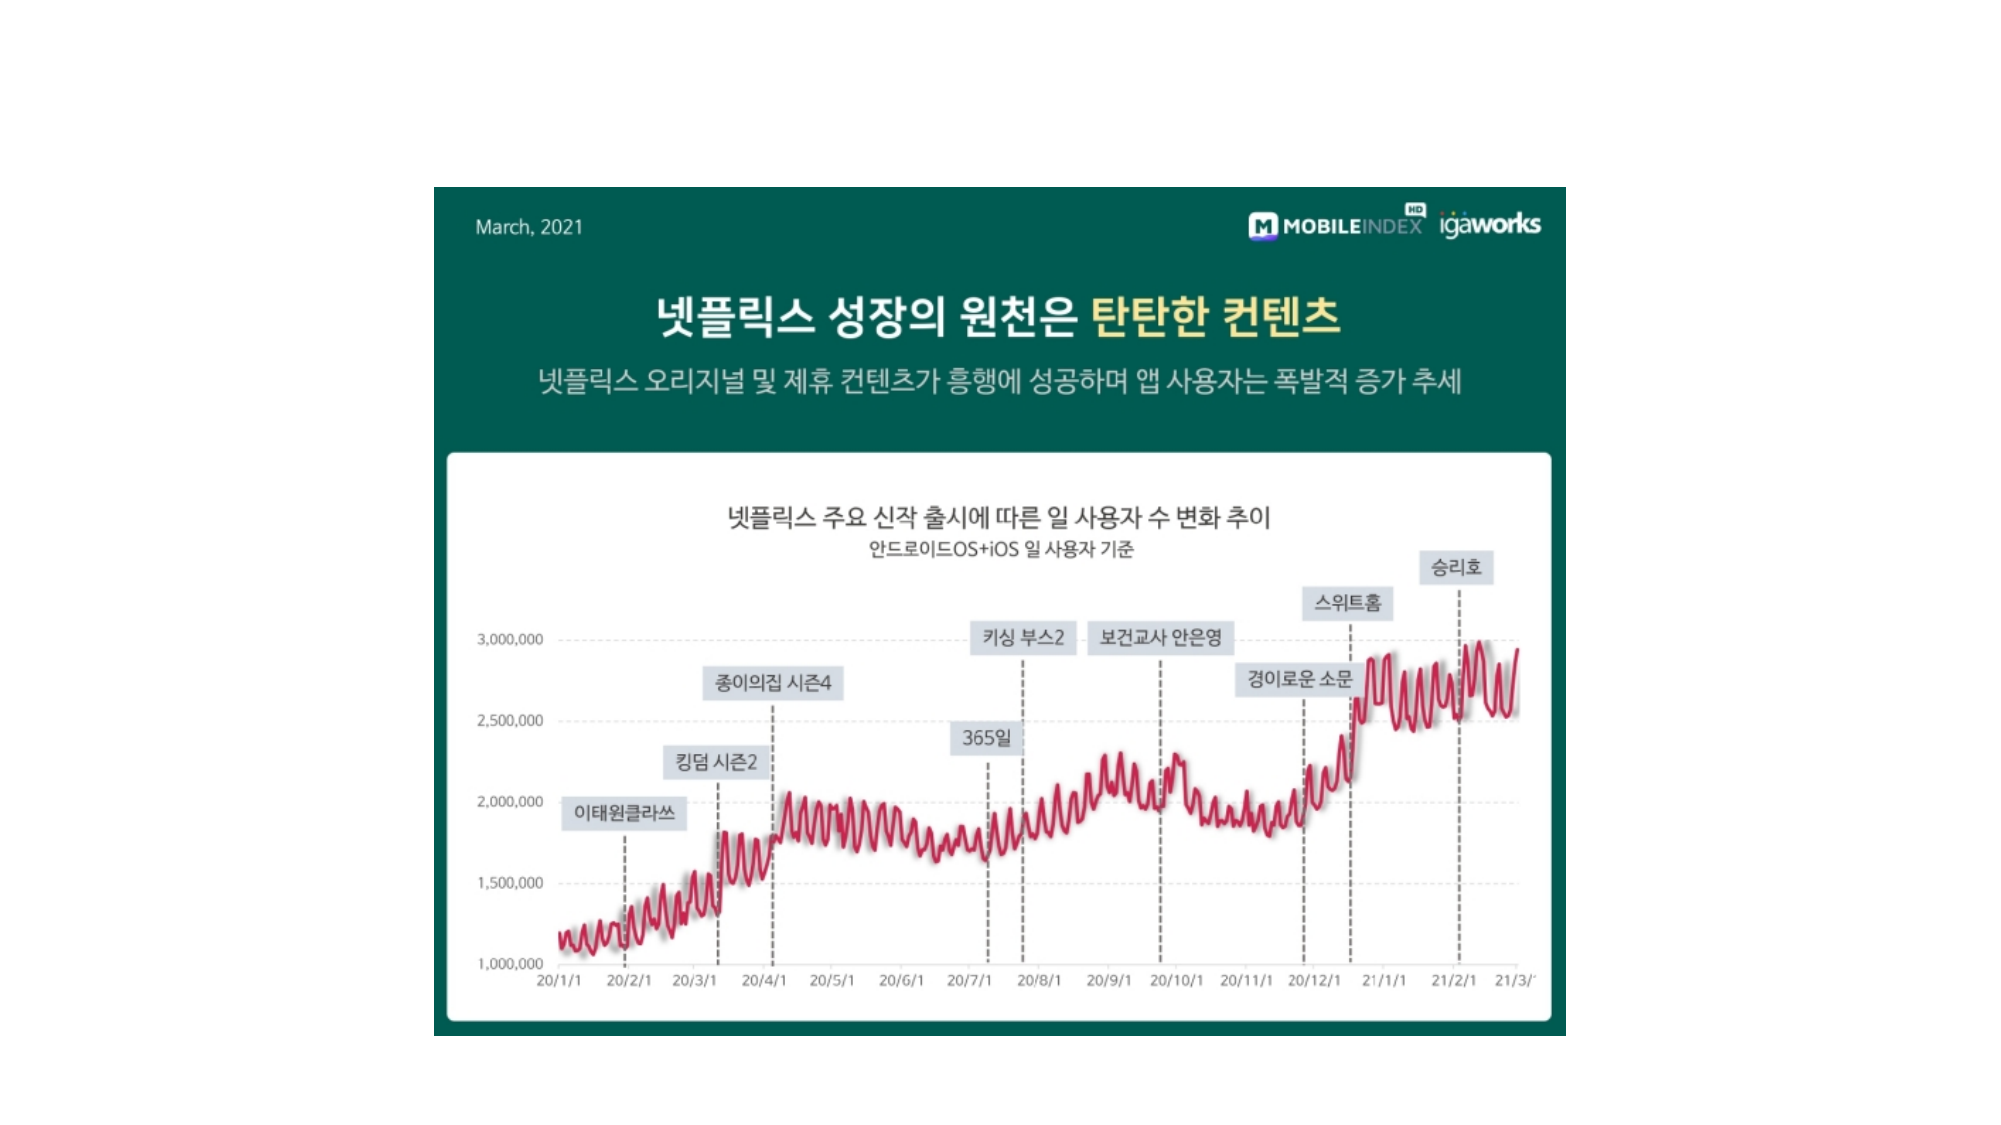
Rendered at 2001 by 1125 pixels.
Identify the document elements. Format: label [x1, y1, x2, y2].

picture [434, 187, 1566, 1036]
